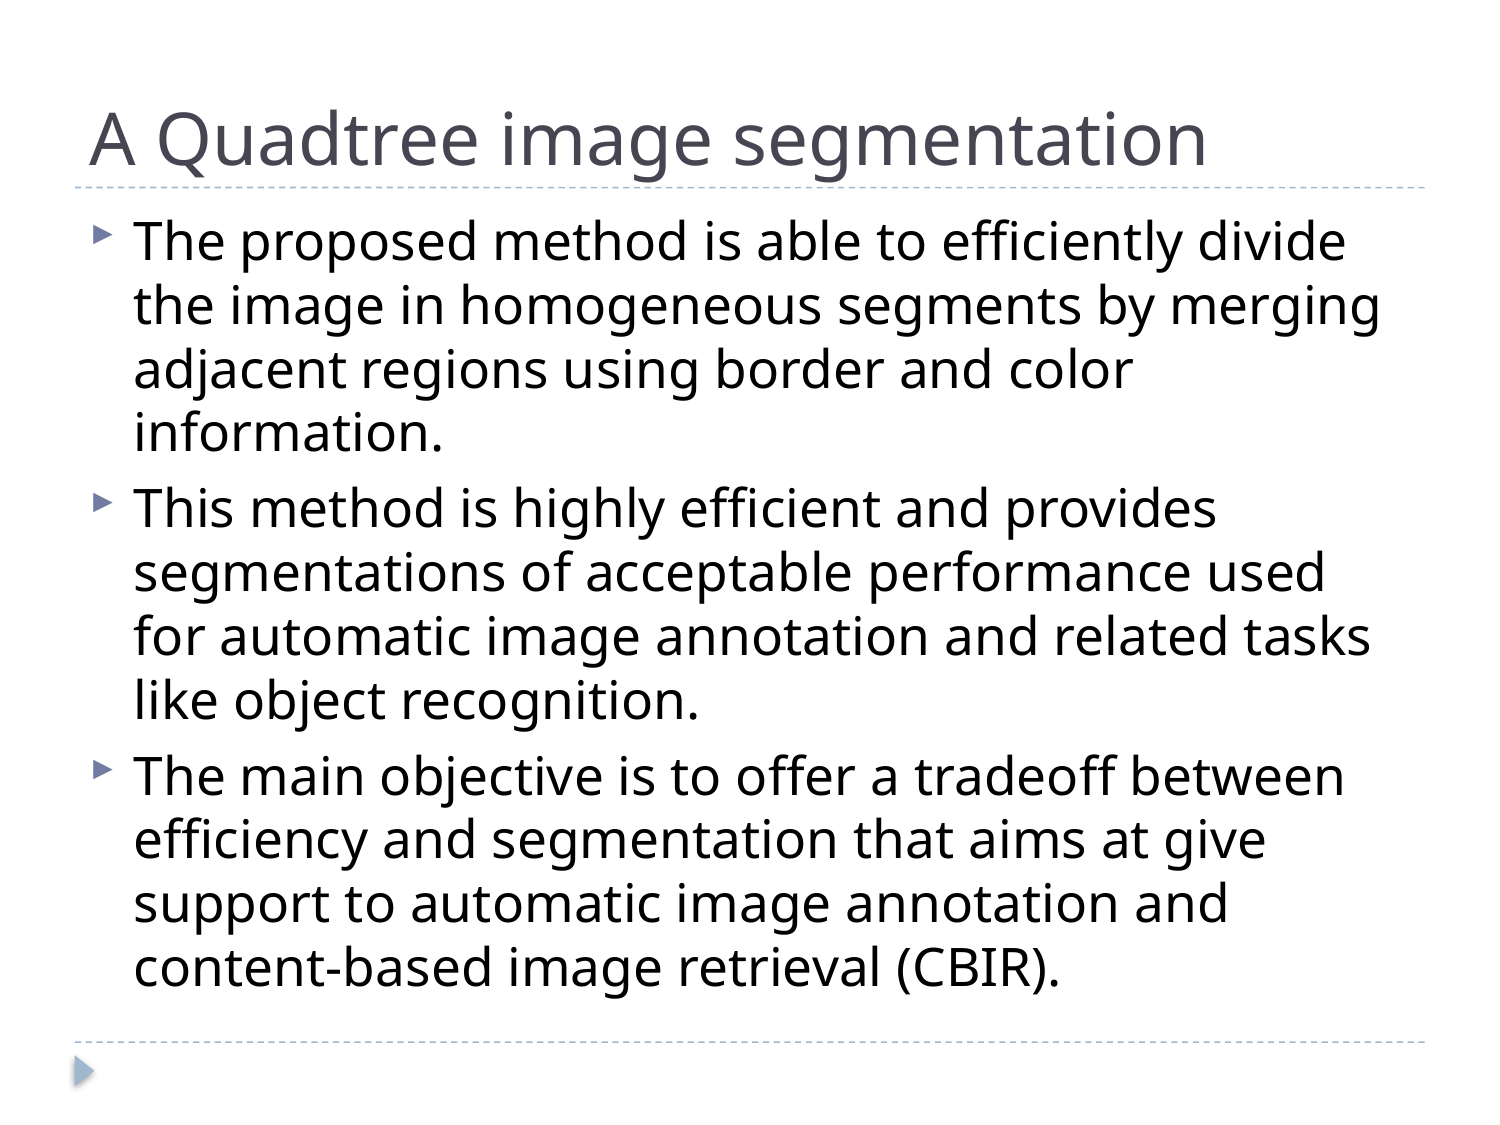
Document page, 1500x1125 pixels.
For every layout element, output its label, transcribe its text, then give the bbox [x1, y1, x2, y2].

title A Quadtree image segmentation [75, 24, 1425, 188]
list The proposed method is able to efﬁciently divide the image in homogeneous segments by merging adjacent regions using border and color information. This method is highly efficient and provides segmentations of acceptable performance used for automatic image annotation and related tasks like object recognition. The main objective is to offer a tradeoff between efficiency and segmentation that aims at give support to automatic image annotation and content-based image retrieval (CBIR). [75, 200, 1425, 1010]
